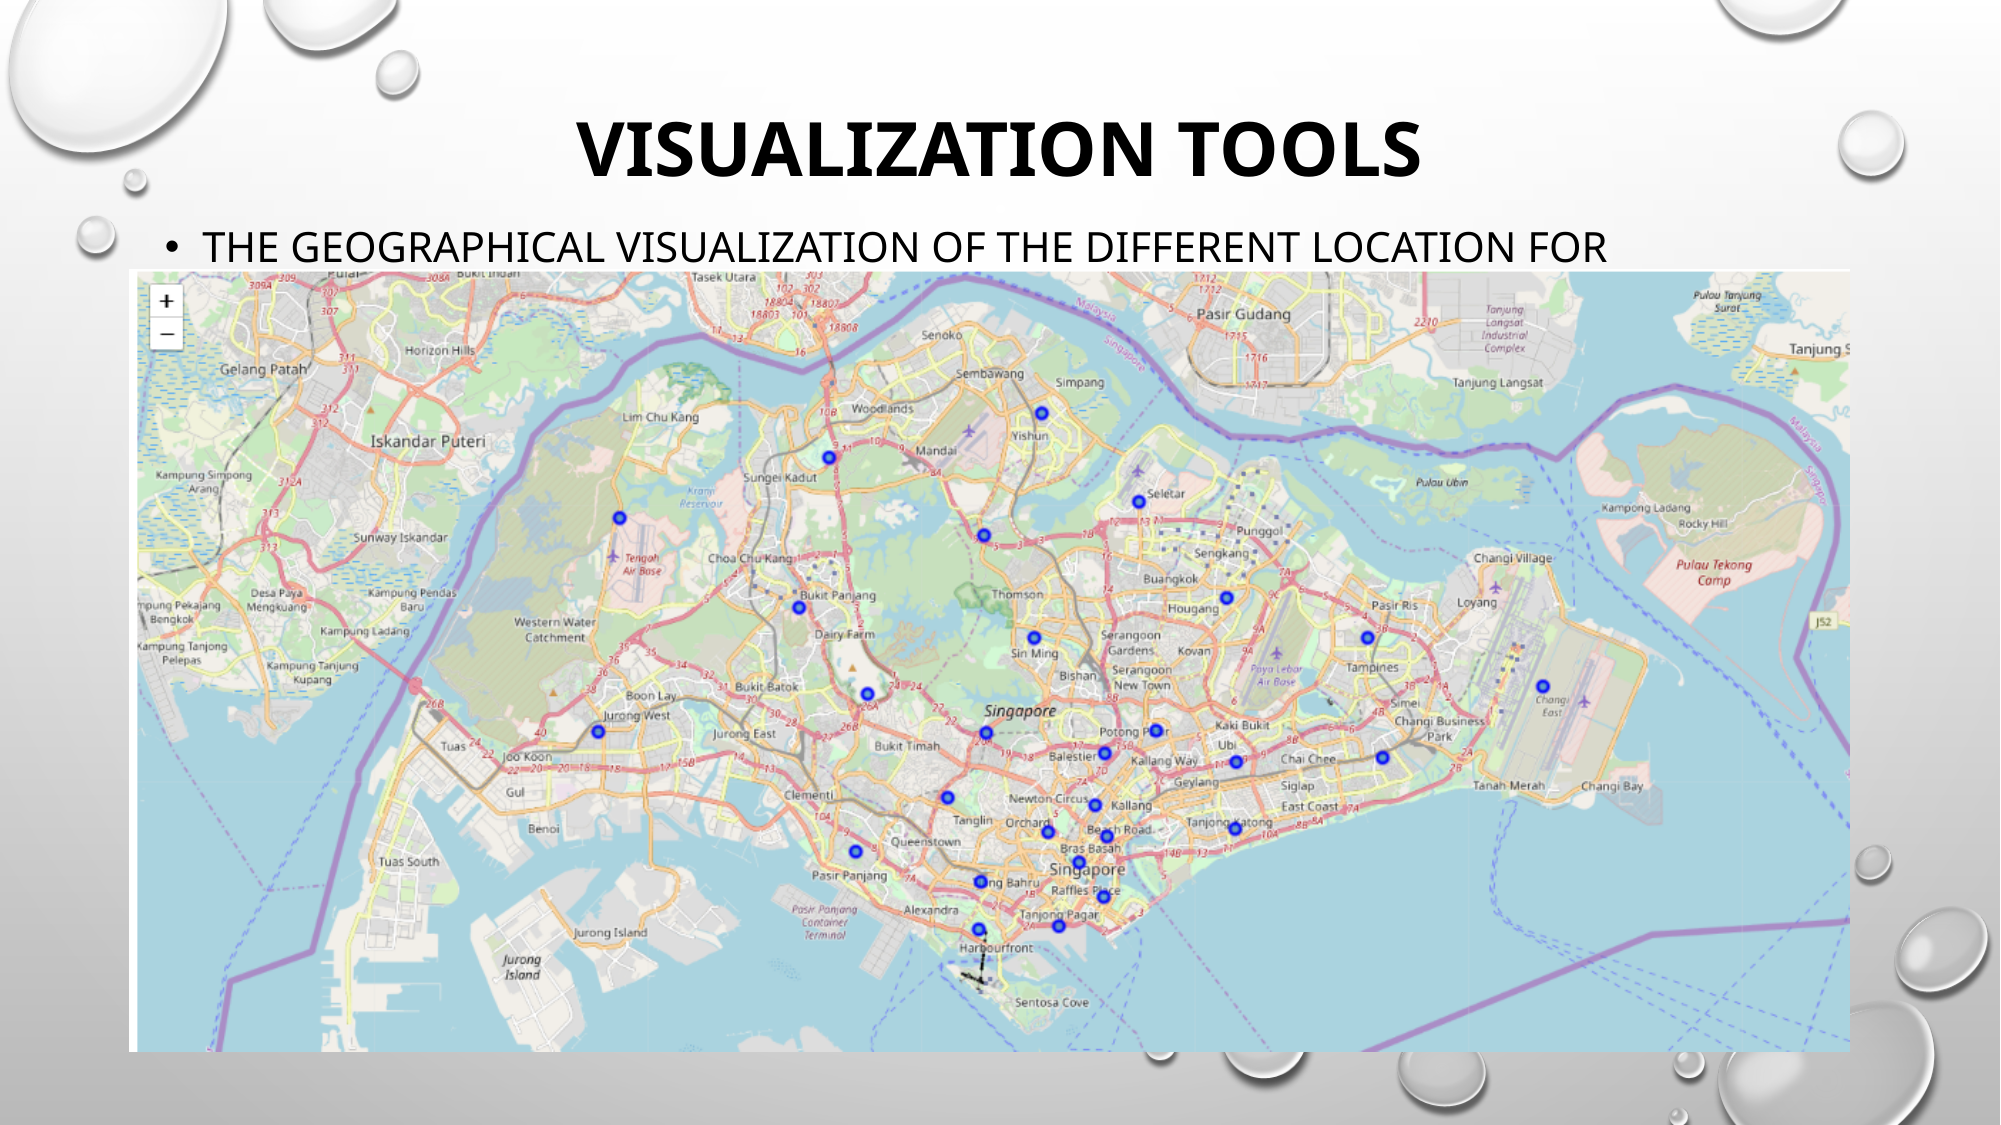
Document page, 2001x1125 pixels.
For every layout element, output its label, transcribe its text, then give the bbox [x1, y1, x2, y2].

list The geographical visualization of the different location for Singapore [149, 203, 1850, 269]
picture [0, 0, 2000, 1125]
title Visualization Tools [149, 101, 1851, 204]
